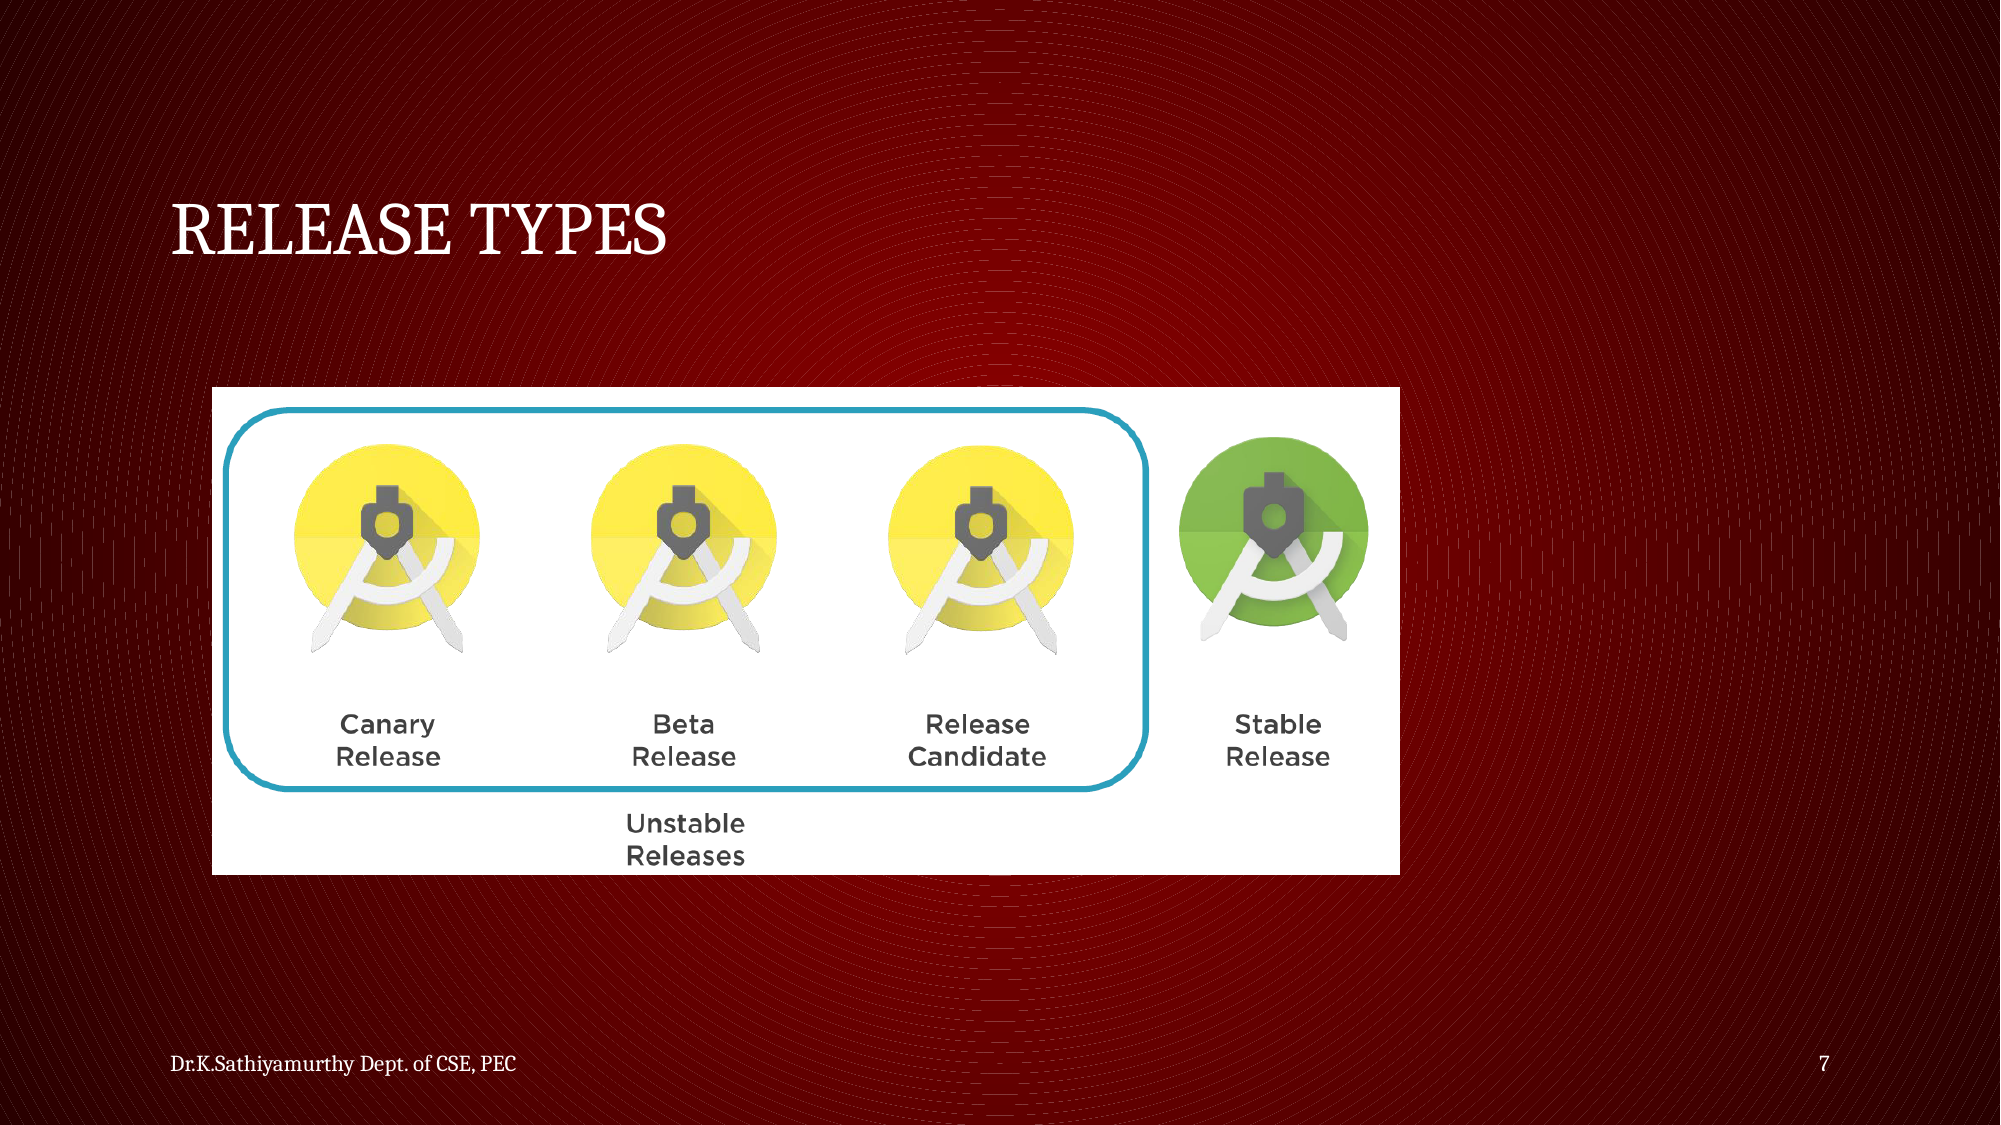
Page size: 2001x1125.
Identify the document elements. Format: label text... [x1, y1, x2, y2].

footer Dr.K.Sathiyamurthy Dept. of CSE, PEC [150, 1045, 1367, 1078]
title Release types [150, 79, 1850, 280]
slide_number 7 [1713, 1045, 1850, 1078]
picture [211, 386, 1401, 875]
